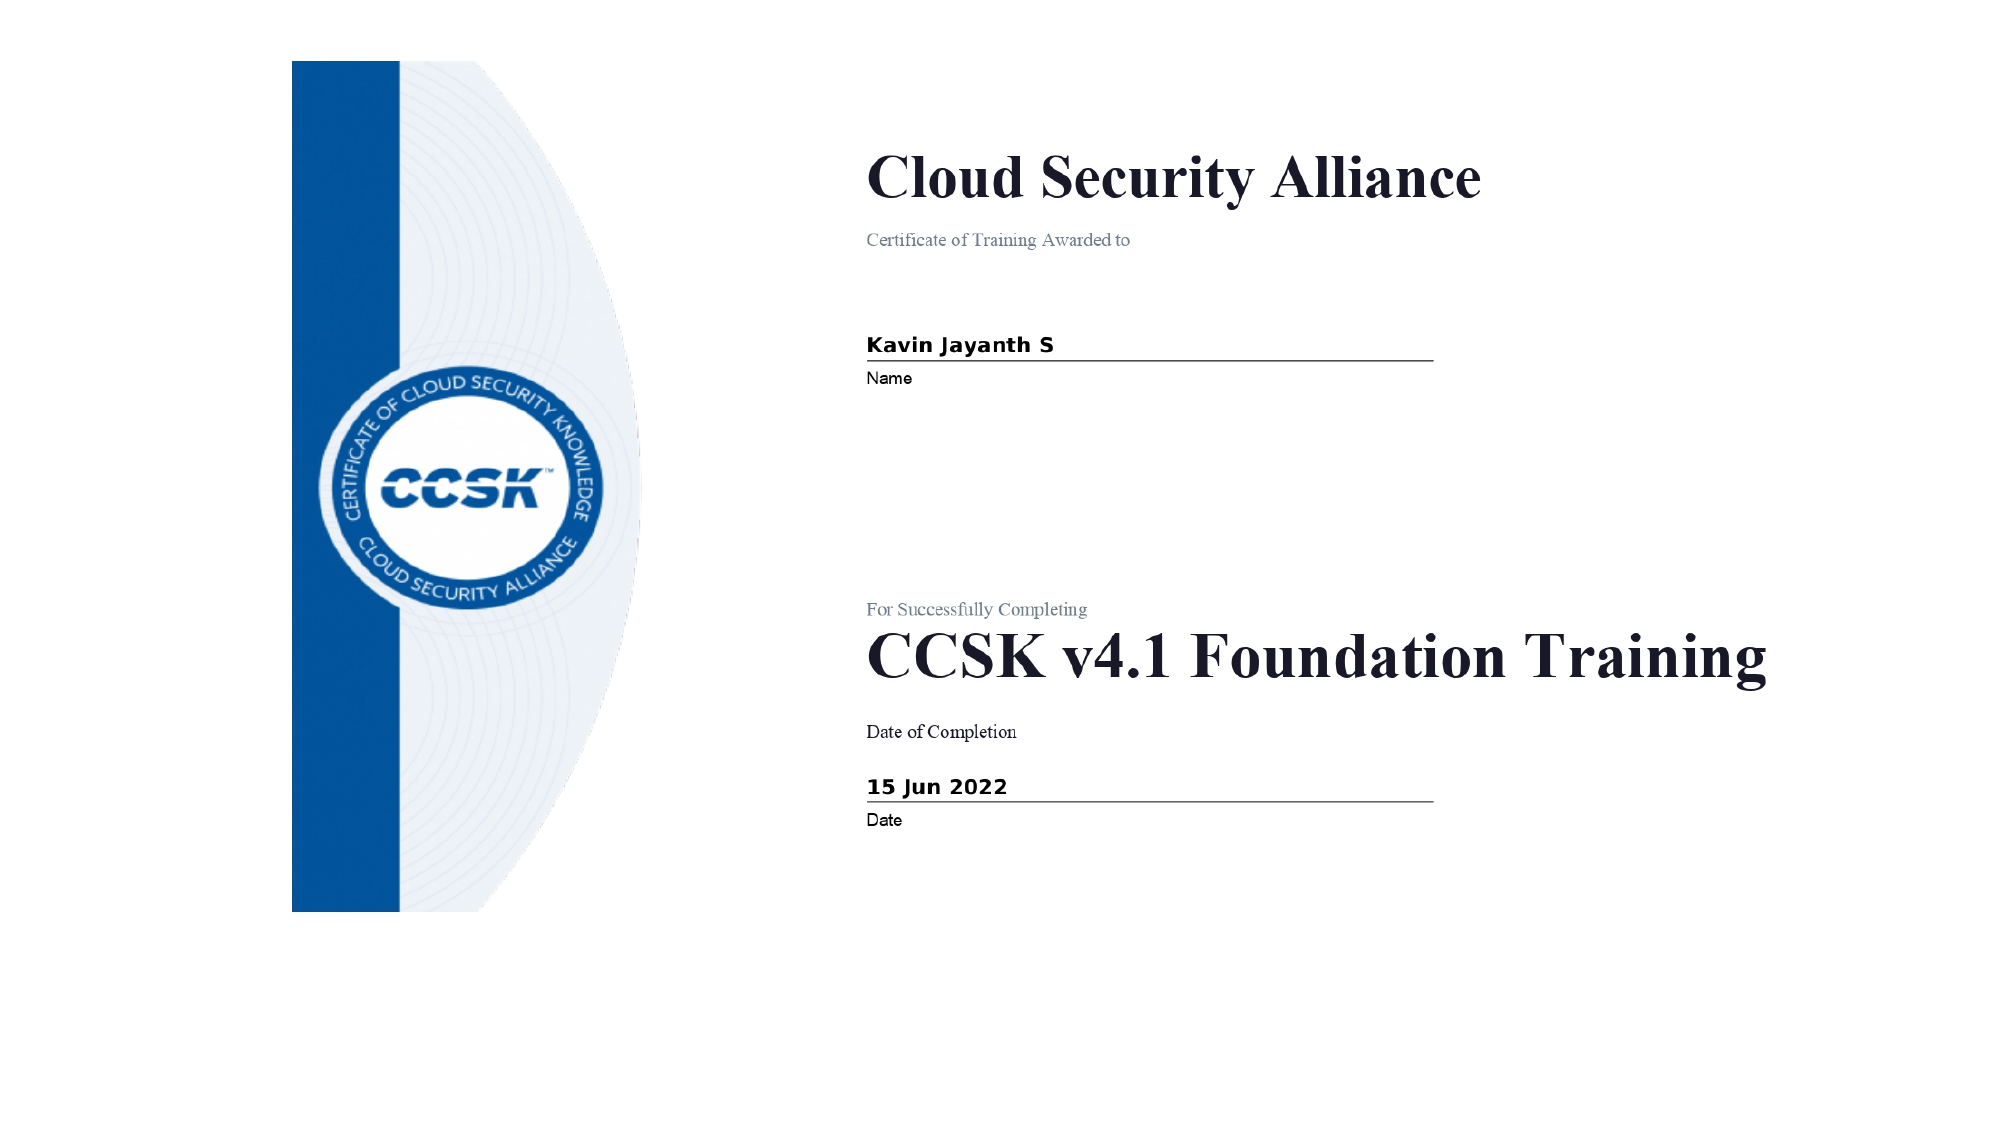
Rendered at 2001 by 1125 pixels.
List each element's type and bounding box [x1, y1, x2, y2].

picture [204, 0, 1796, 1125]
